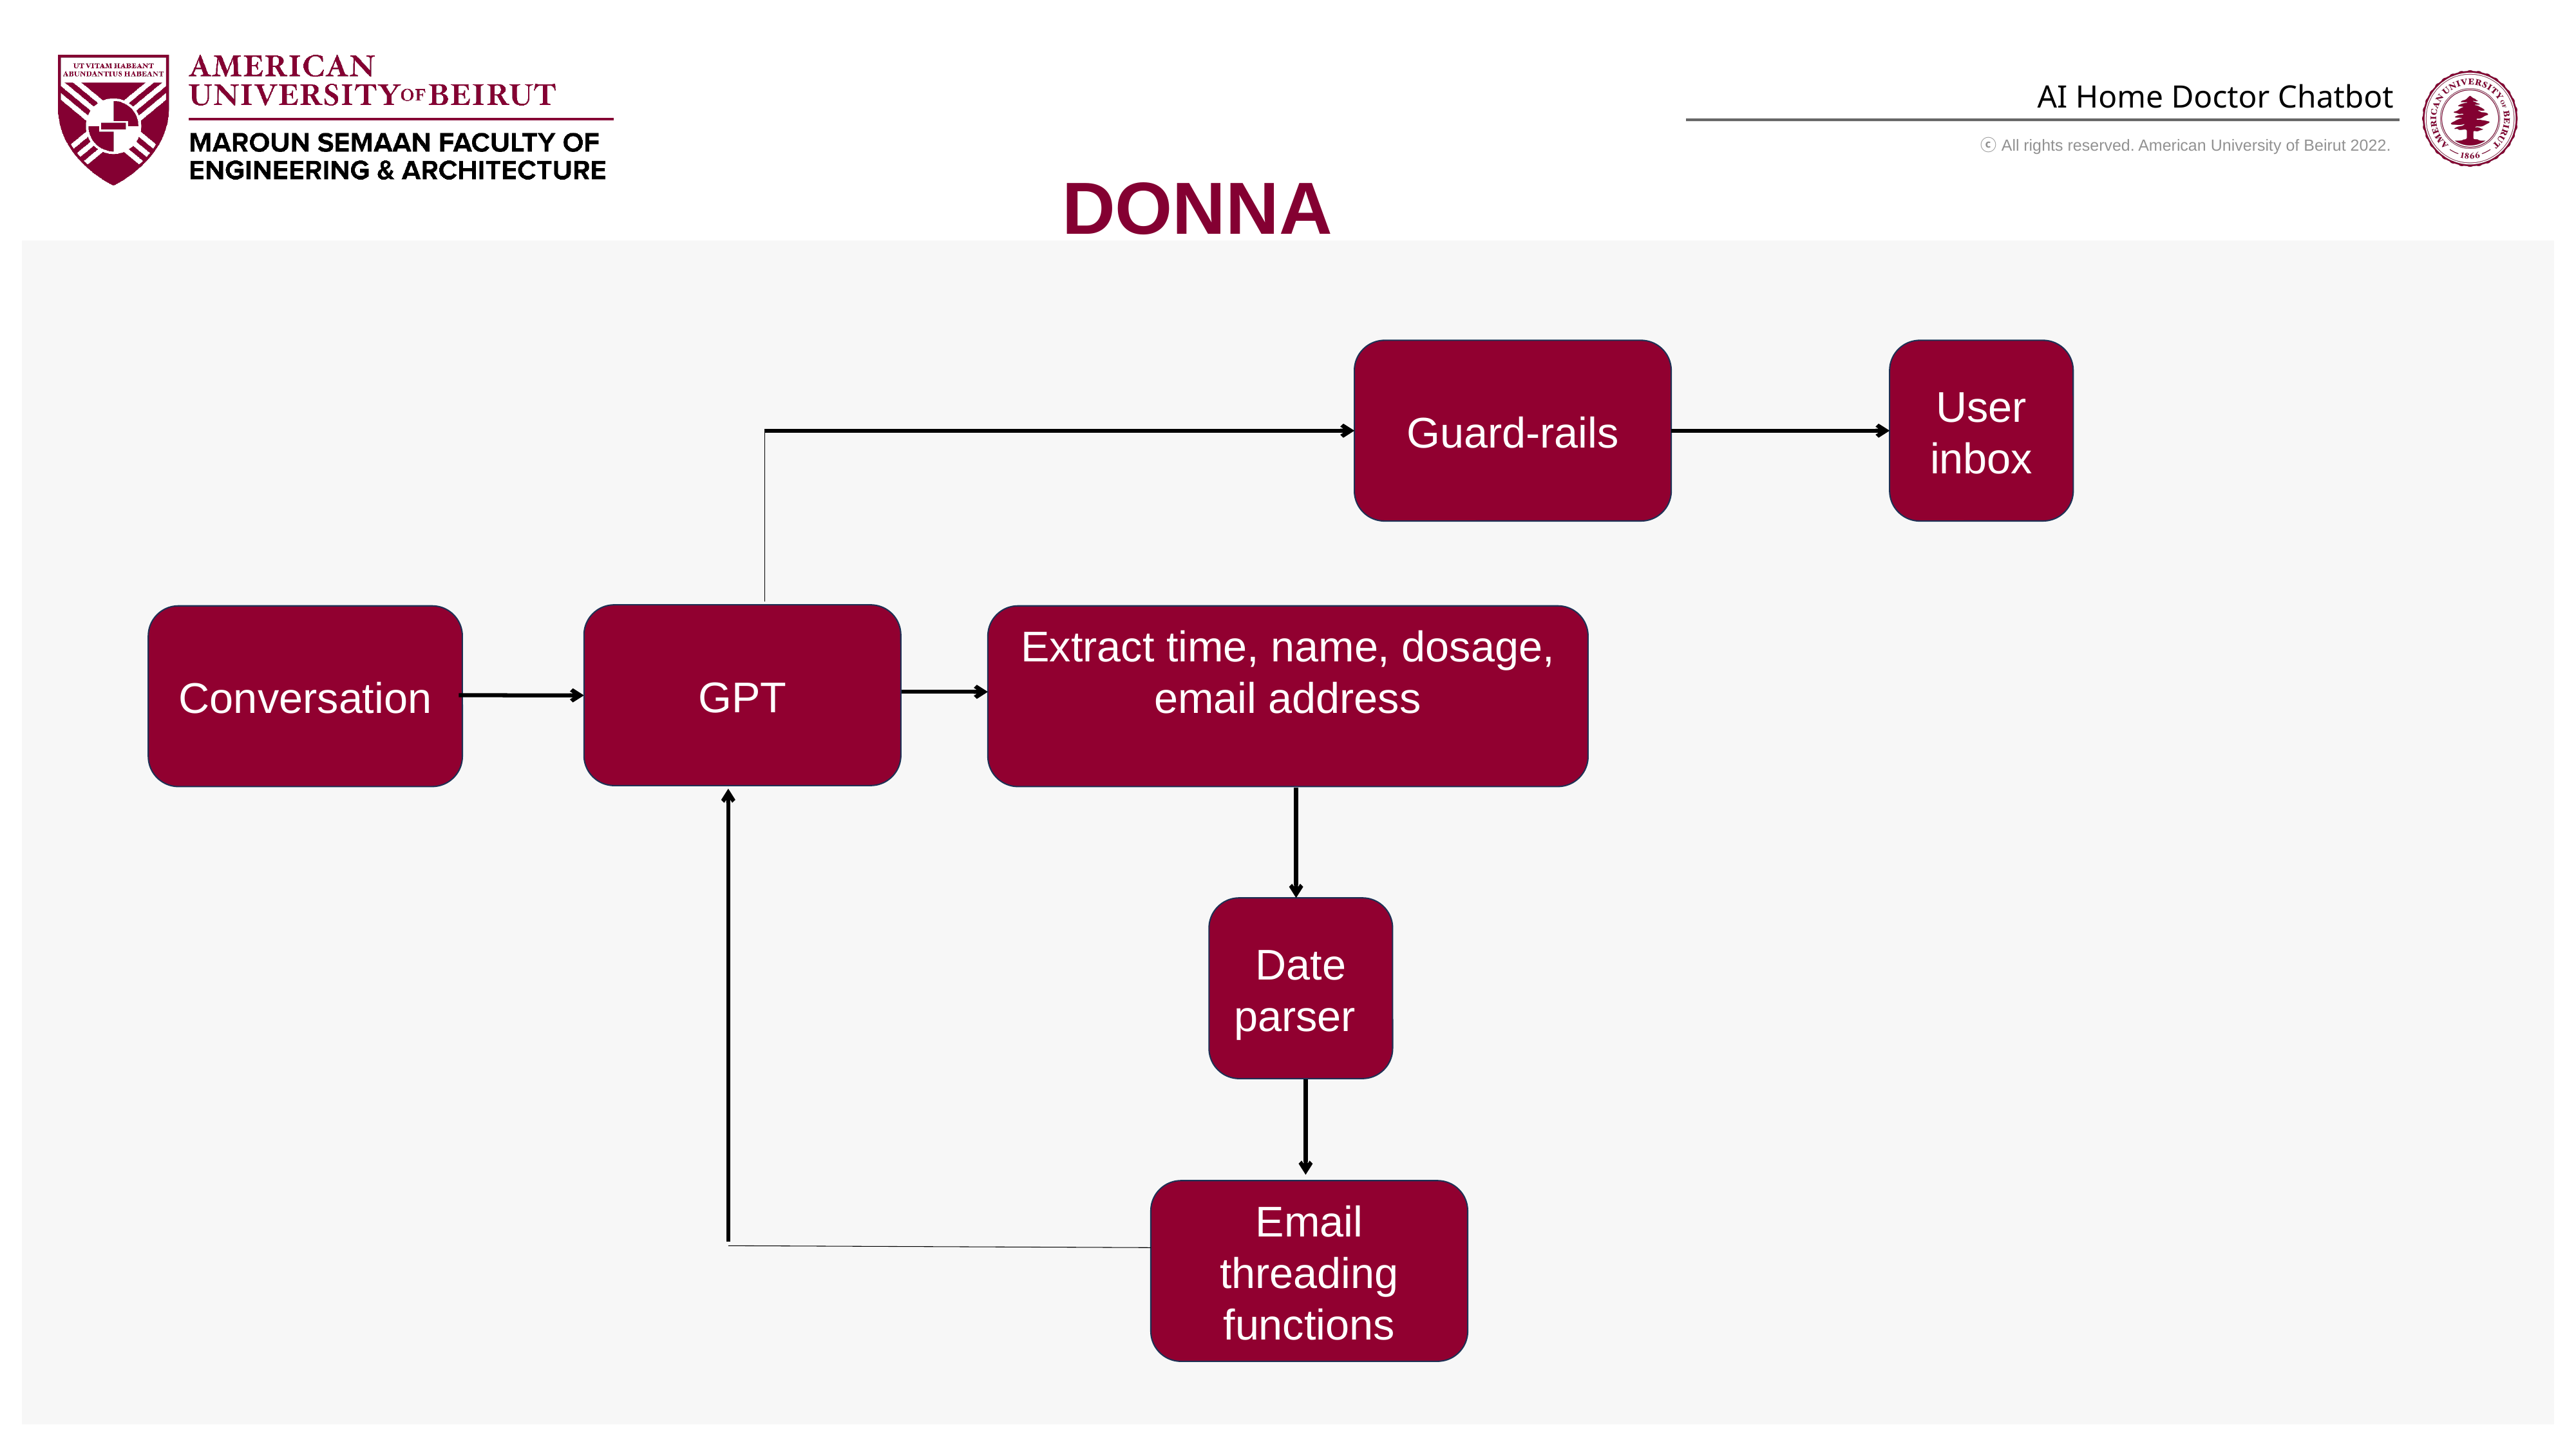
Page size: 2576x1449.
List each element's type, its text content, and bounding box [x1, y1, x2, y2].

text_box Date parser [1208, 897, 1394, 1079]
text_box Extract time, name, dosage, email address [987, 605, 1589, 788]
text_box GPT [583, 604, 902, 786]
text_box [728, 1245, 1151, 1248]
picture [58, 55, 614, 185]
text_box Guard-rails [1354, 339, 1672, 522]
text_box User inbox [1889, 339, 2074, 522]
text_box AI Home Doctor Chatbot [1686, 71, 2400, 120]
text_box Conversation [147, 605, 464, 788]
text_box DONNA [453, 164, 1959, 256]
text_box Email threading functions [1150, 1180, 1469, 1362]
